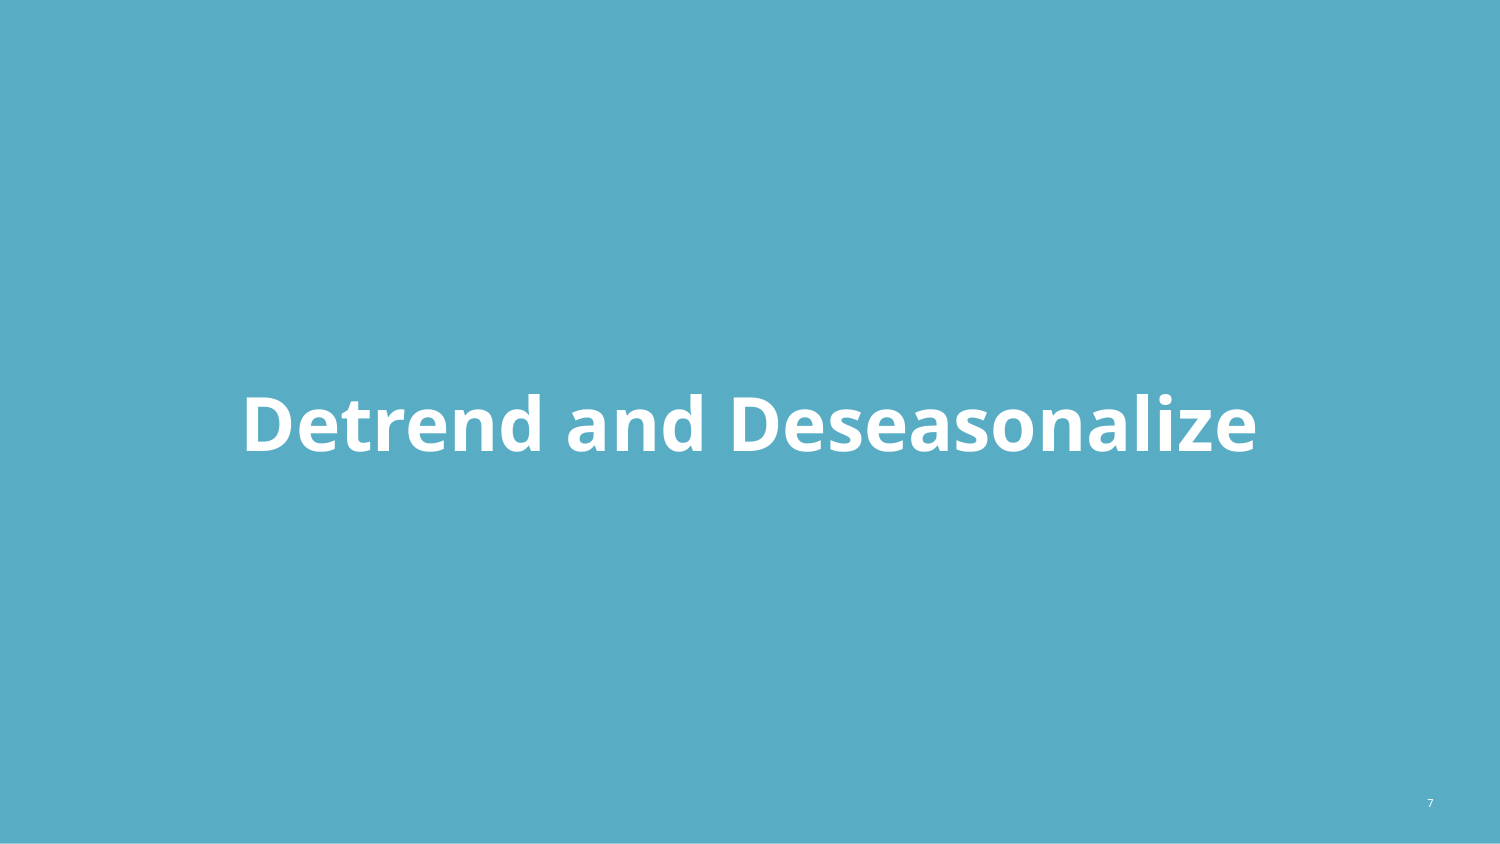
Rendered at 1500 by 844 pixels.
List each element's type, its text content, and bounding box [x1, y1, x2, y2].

title Detrend and Deseasonalize [51, 352, 1449, 491]
slide_number 7 [1388, 781, 1449, 827]
